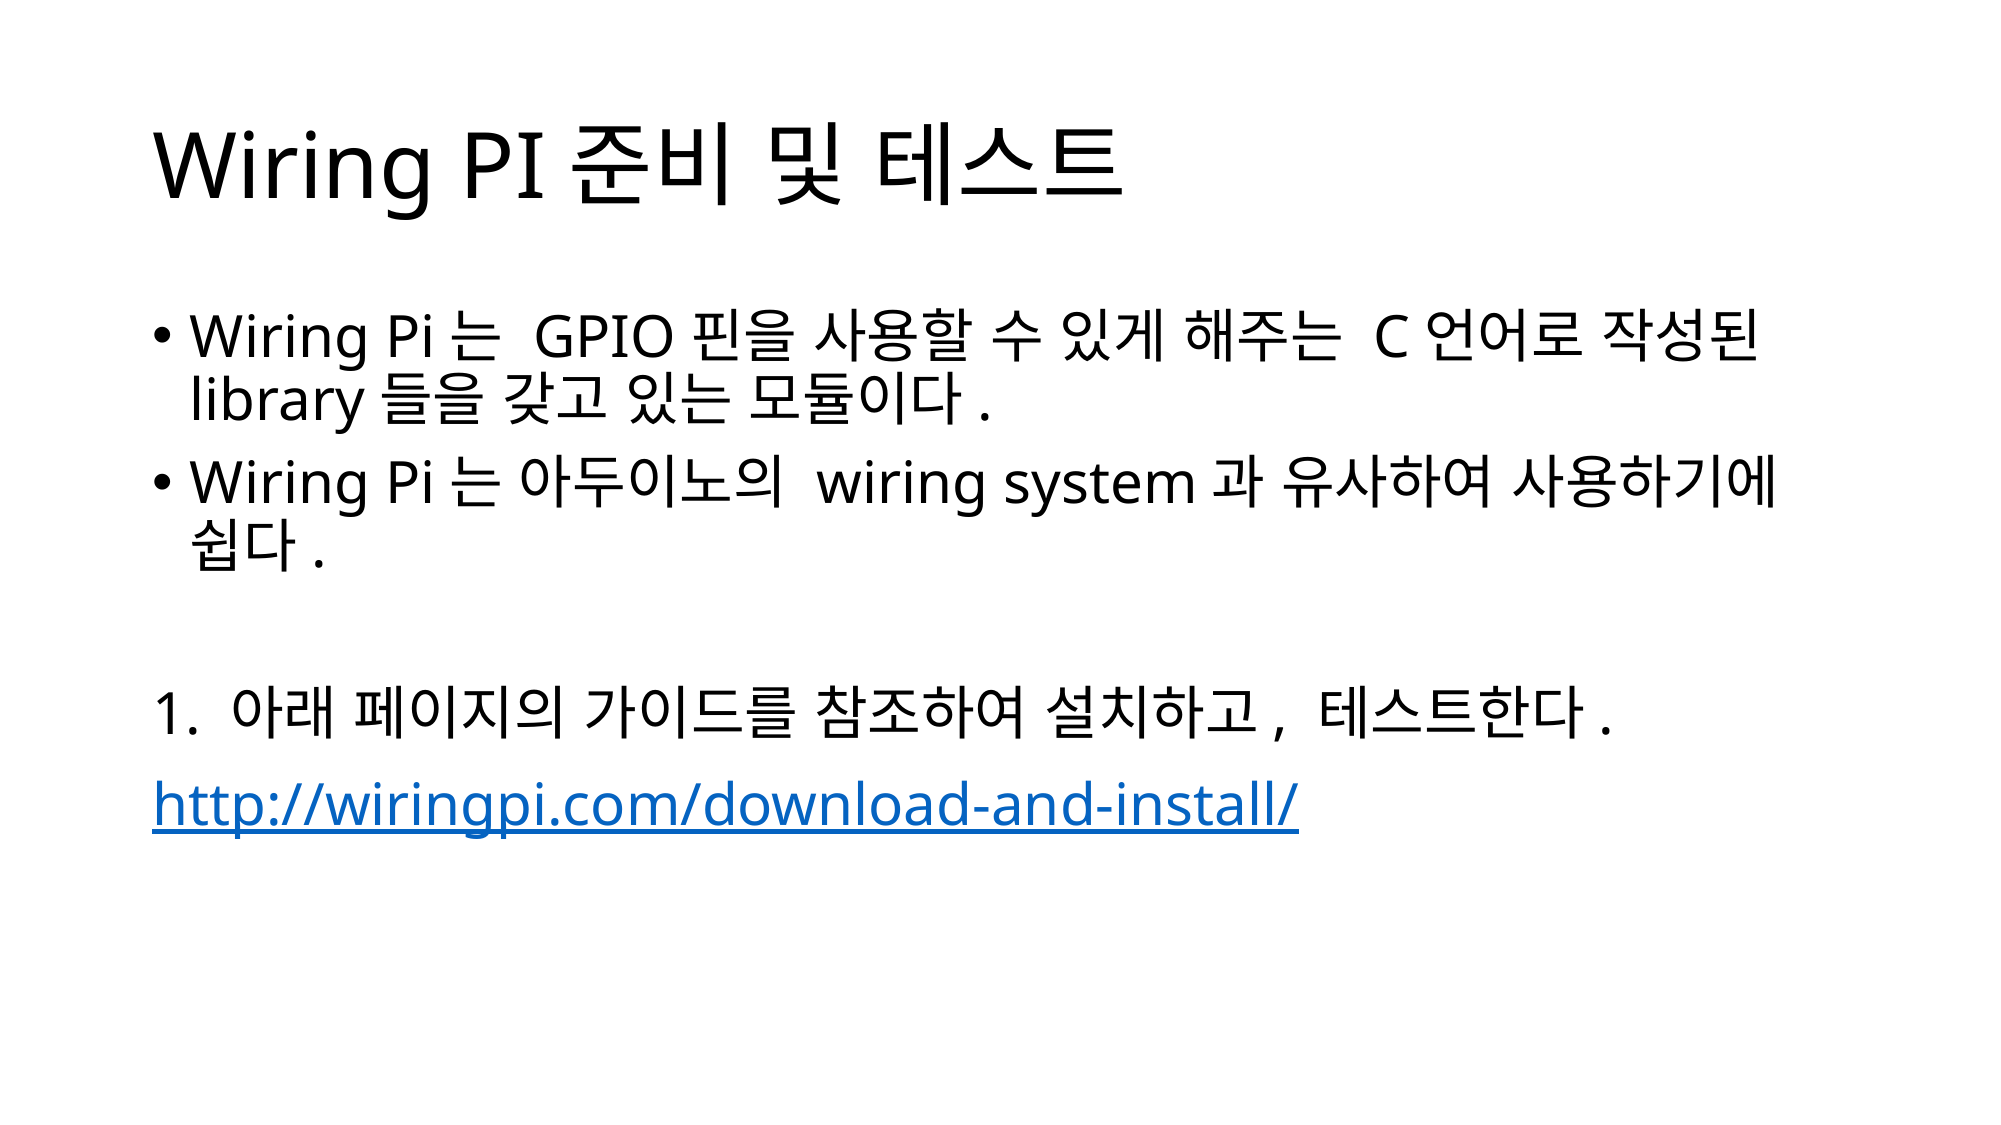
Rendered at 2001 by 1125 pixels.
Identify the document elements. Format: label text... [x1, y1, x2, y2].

list Wiring Pi는 GPIO핀을 사용할 수 있게 해주는 C언어로 작성된 library들을 갖고 있는 모듈이다. Wiring Pi는 아두이노의 wiring system과 유사하여 사용하기에 쉽다. 1. 아래 페이지의 가이드를 참조하여 설치하고, 테스트한다. http://wiringpi.com/download-and-install/ [137, 299, 1863, 1014]
title Wiring PI준비 및 테스트 [137, 59, 1863, 278]
